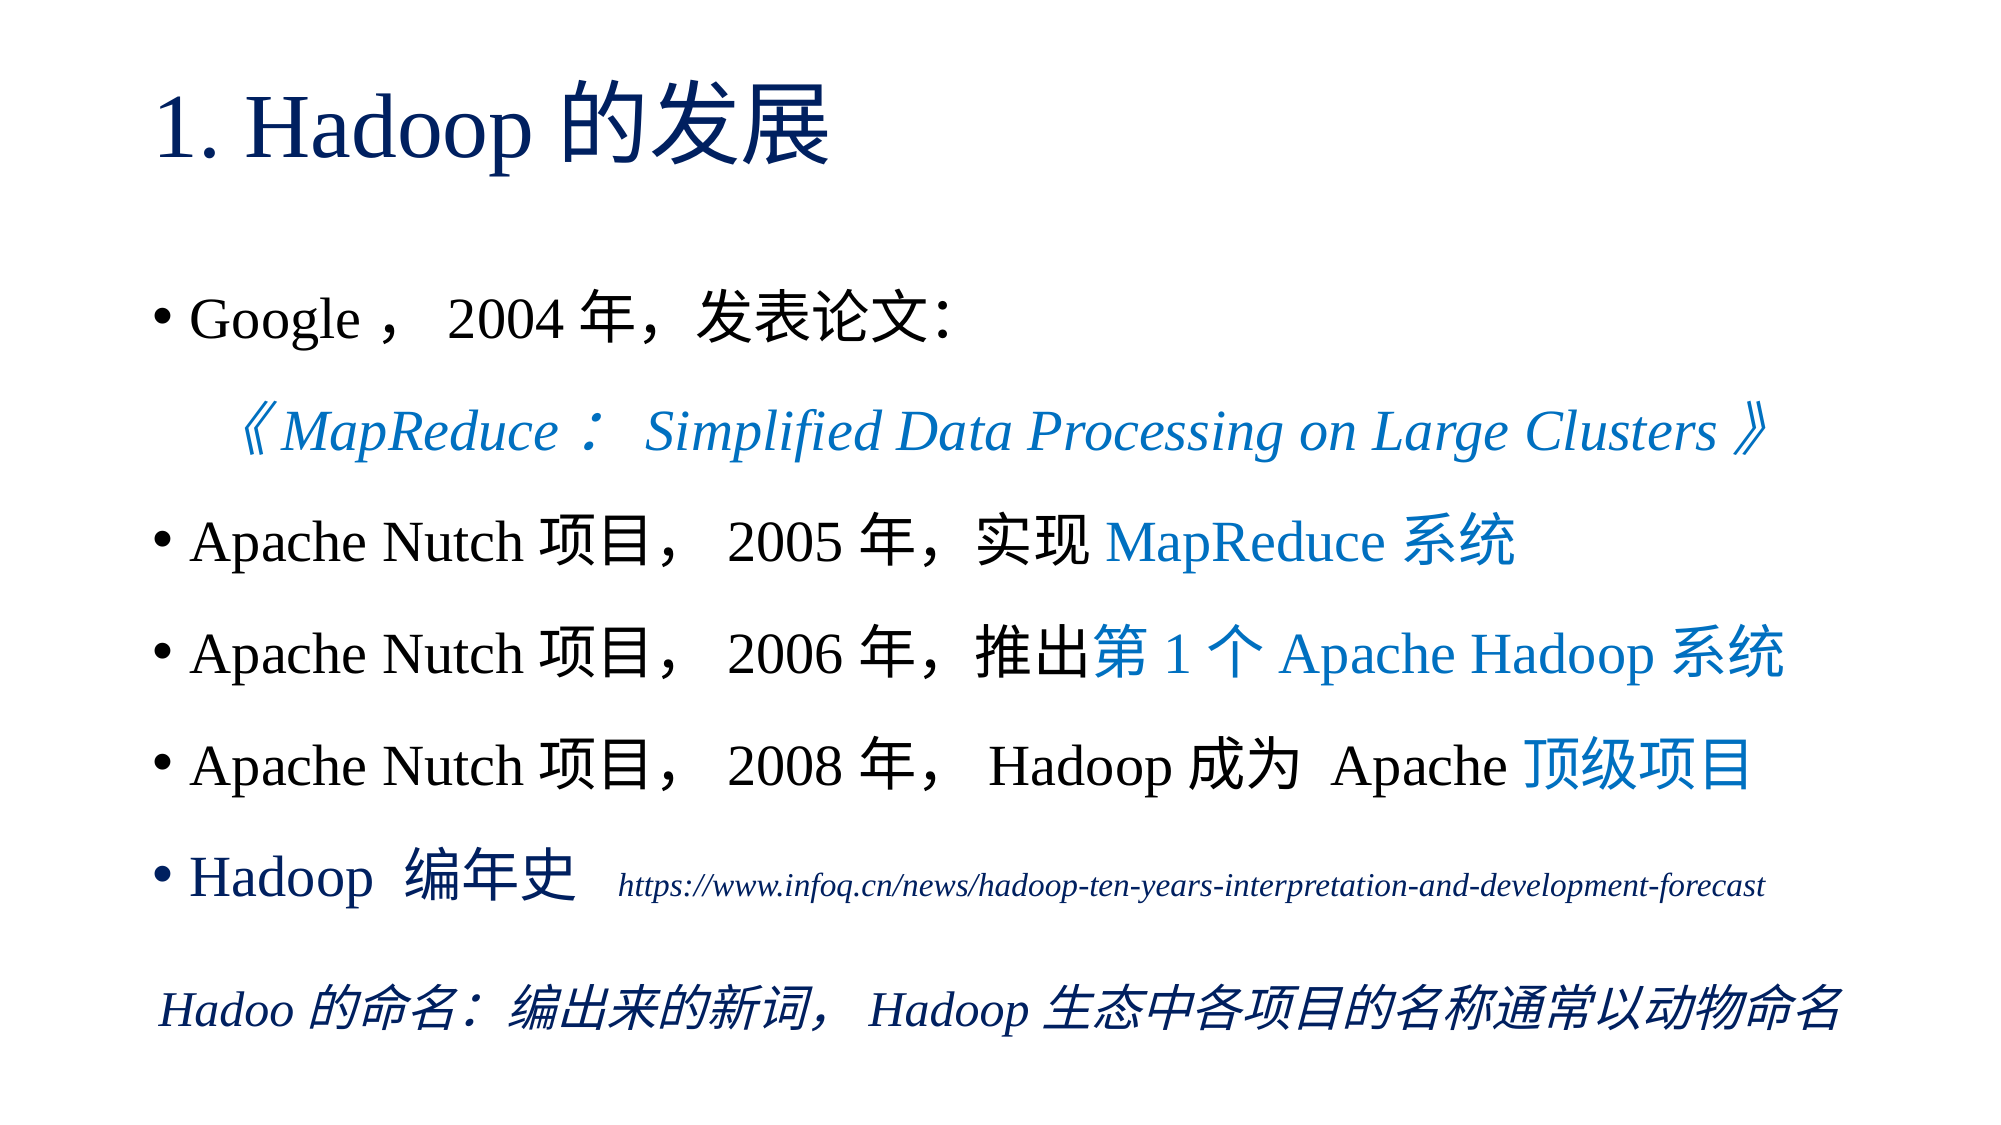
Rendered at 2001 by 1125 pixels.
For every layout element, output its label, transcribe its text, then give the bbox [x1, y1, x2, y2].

list Google，2004年，发表论文： 《MapReduce：Simplified Data Processing on Large Clusters》 Apache Nutch项目，2005年，实现MapReduce系统 Apache Nutch项目，2006年，推出第1个Apache Hadoop系统 Apache Nutch项目，2008年，Hadoop成为 Apache顶级项目 Hadoop 编年史 https://www.infoq.cn/news/hadoop-ten-years-interpretation-and-development-forecast Hadoo的命名：编出来的新词，Hadoop生态中各项目的名称通常以动物命名 [137, 251, 1863, 1089]
title 1. Hadoop的发展 [137, 59, 1863, 197]
